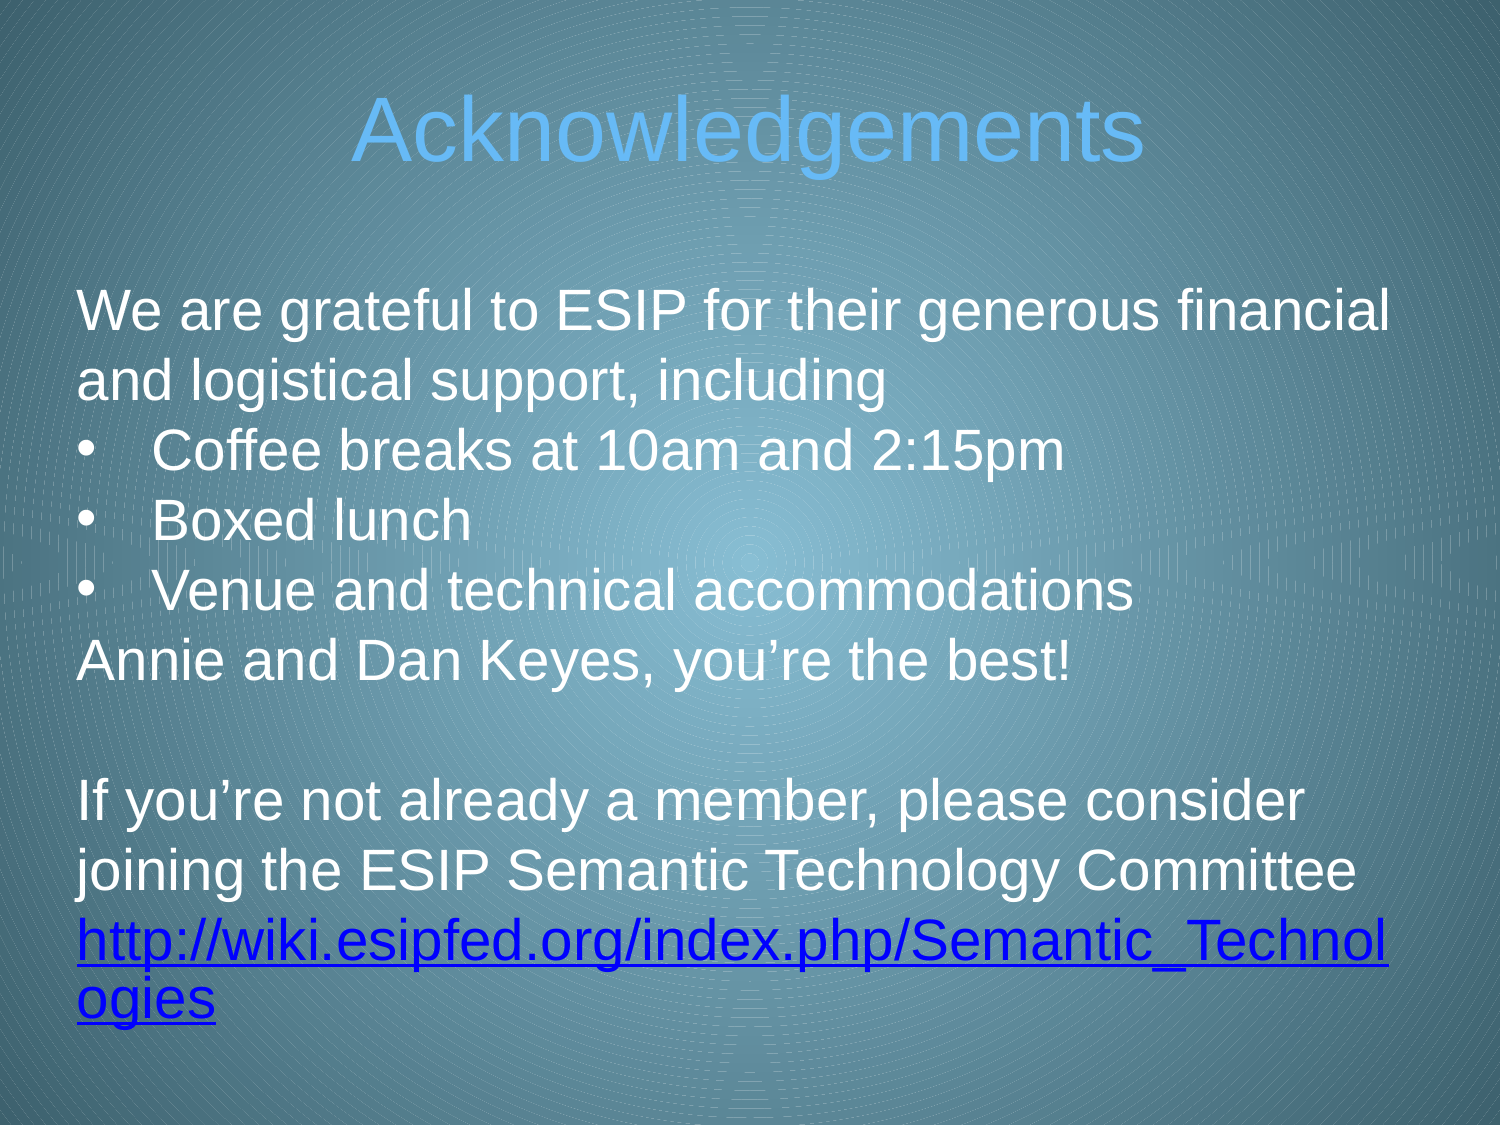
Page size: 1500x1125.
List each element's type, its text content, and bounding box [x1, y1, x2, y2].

title Acknowledgements [75, 31, 1425, 219]
text_box We are grateful to ESIP for their generous financial and logistical support, including Coffee breaks at 10am and 2:15pm Boxed lunch Venue and technical accommodations Annie and Dan Keyes, you’re the best! If you’re not already a member, please consider joining the ESIP Semantic Technology Committee http://wiki.esipfed.org/index.php/Semantic_Technologies [62, 264, 1425, 1050]
